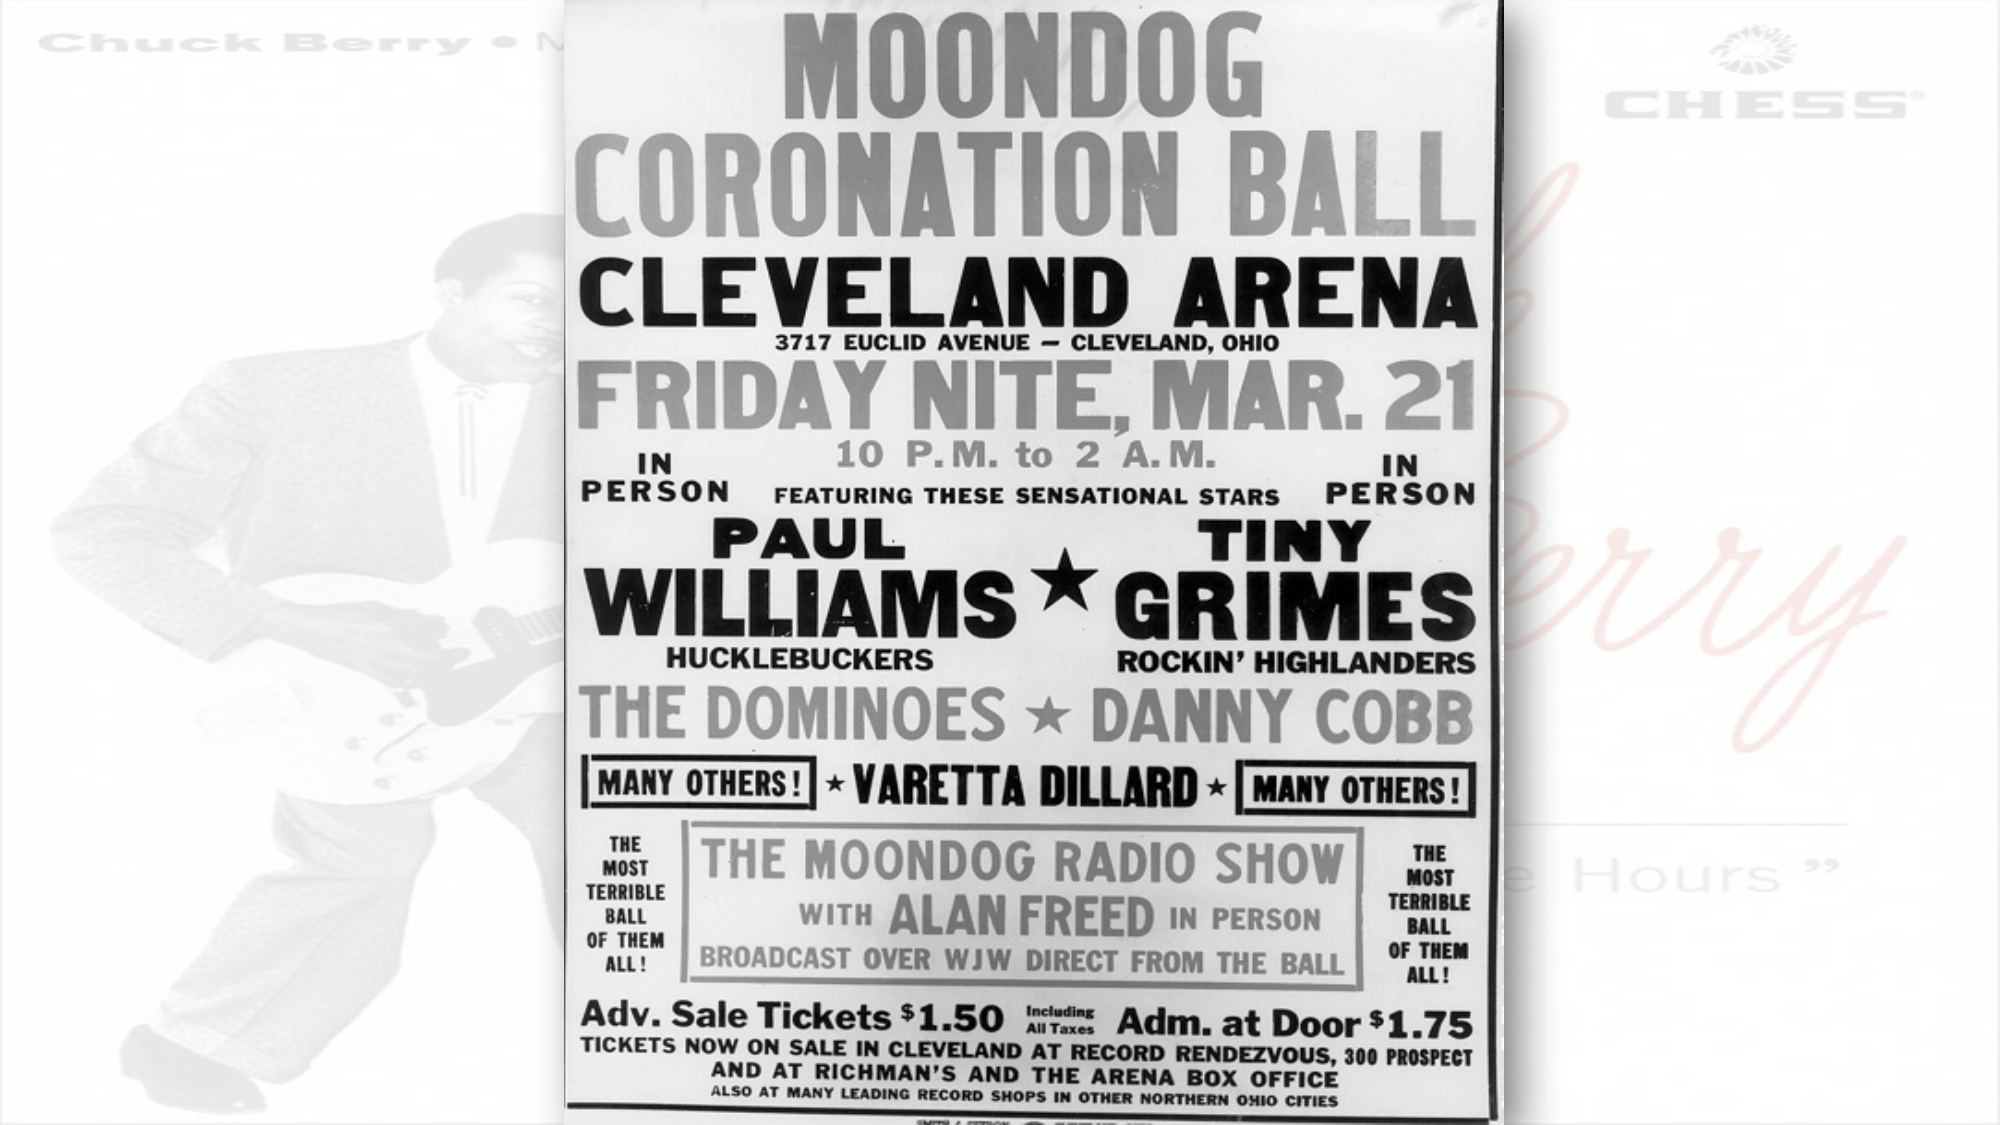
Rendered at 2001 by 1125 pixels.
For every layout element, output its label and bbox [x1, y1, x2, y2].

picture [564, 0, 1504, 1125]
